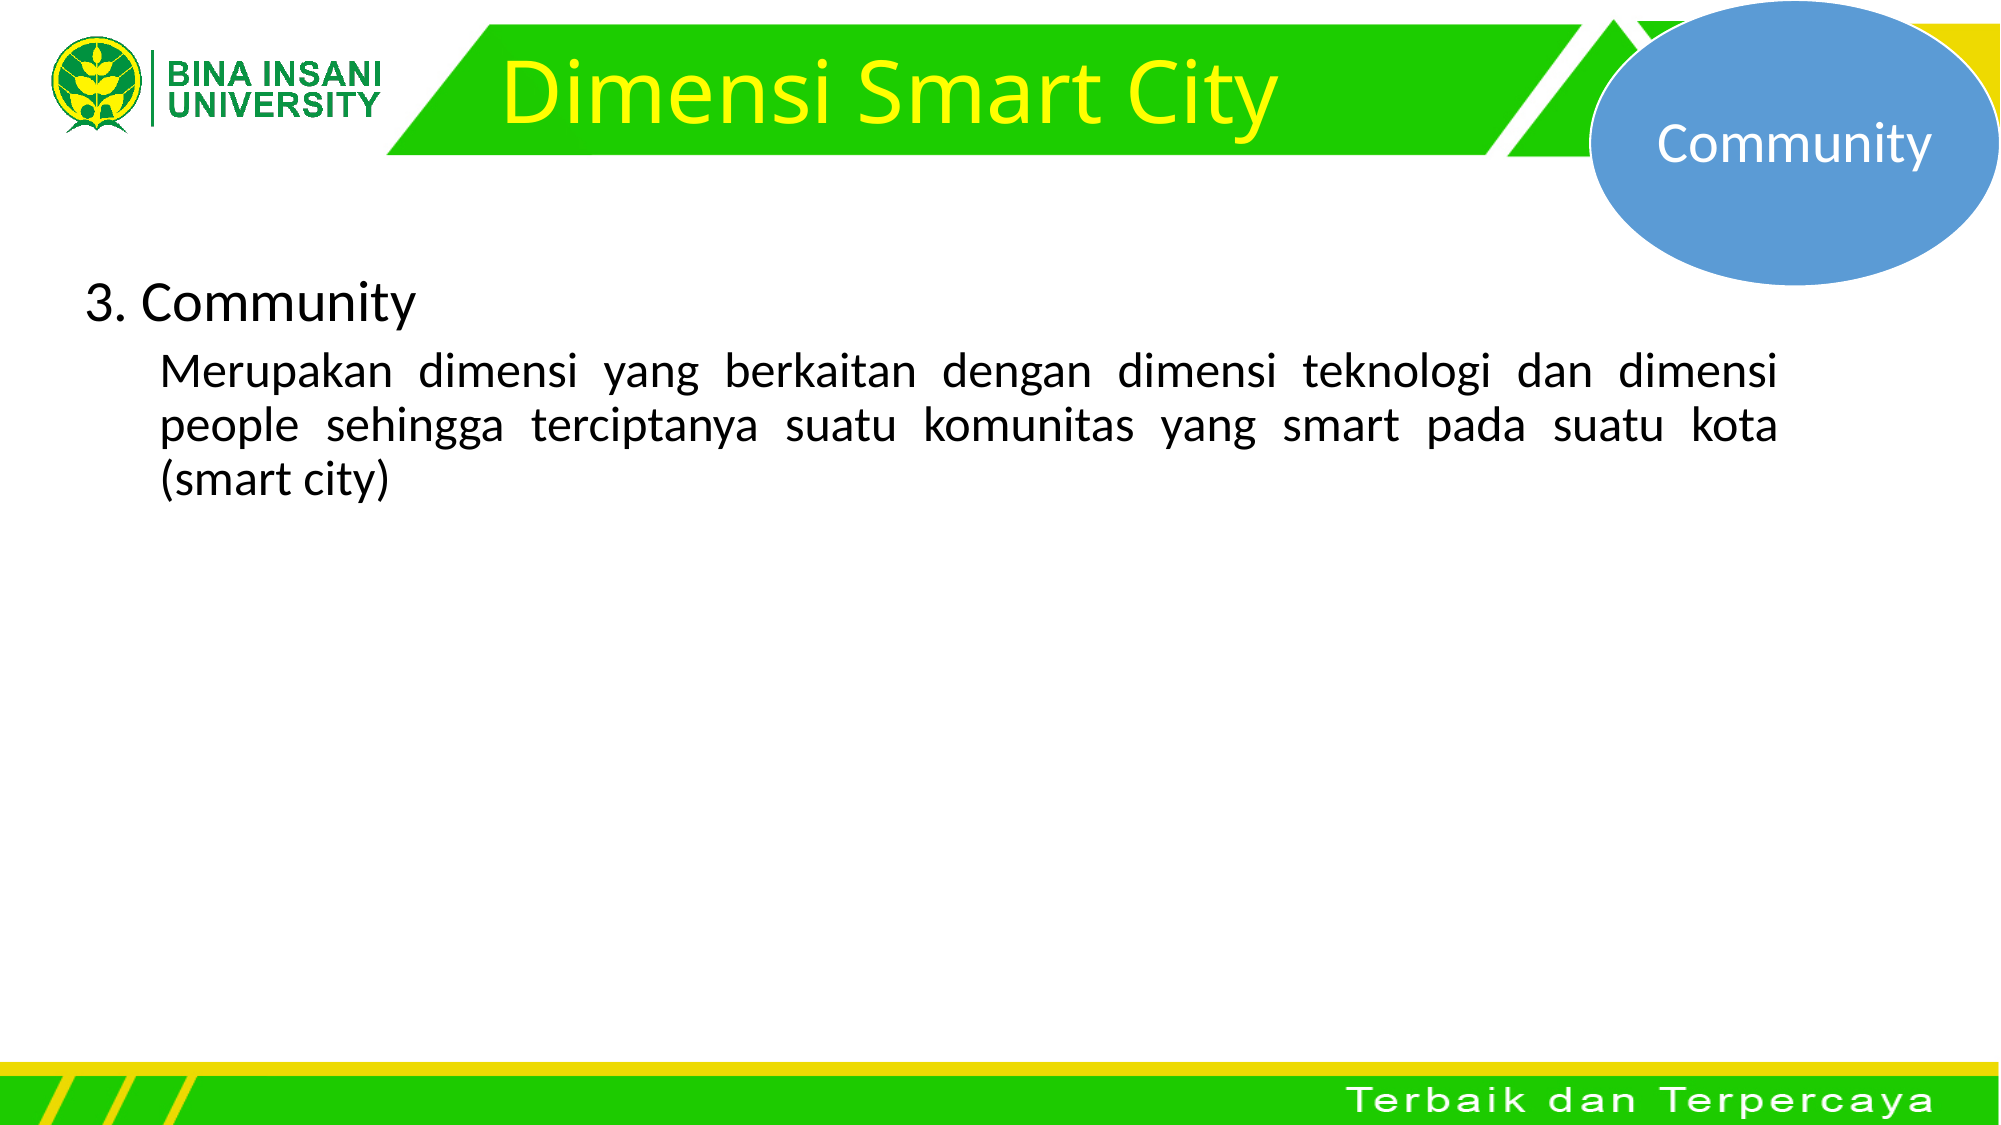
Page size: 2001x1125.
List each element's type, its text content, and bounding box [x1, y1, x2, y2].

list 3. Community Merupakan dimensi yang berkaitan dengan dimensi teknologi dan dimensi people sehingga terciptanya suatu komunitas yang smart pada suatu kota (smart city) [69, 263, 1795, 1075]
title Dimensi Smart City [484, 40, 1590, 150]
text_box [1590, 0, 2000, 287]
picture [0, 0, 2000, 1125]
